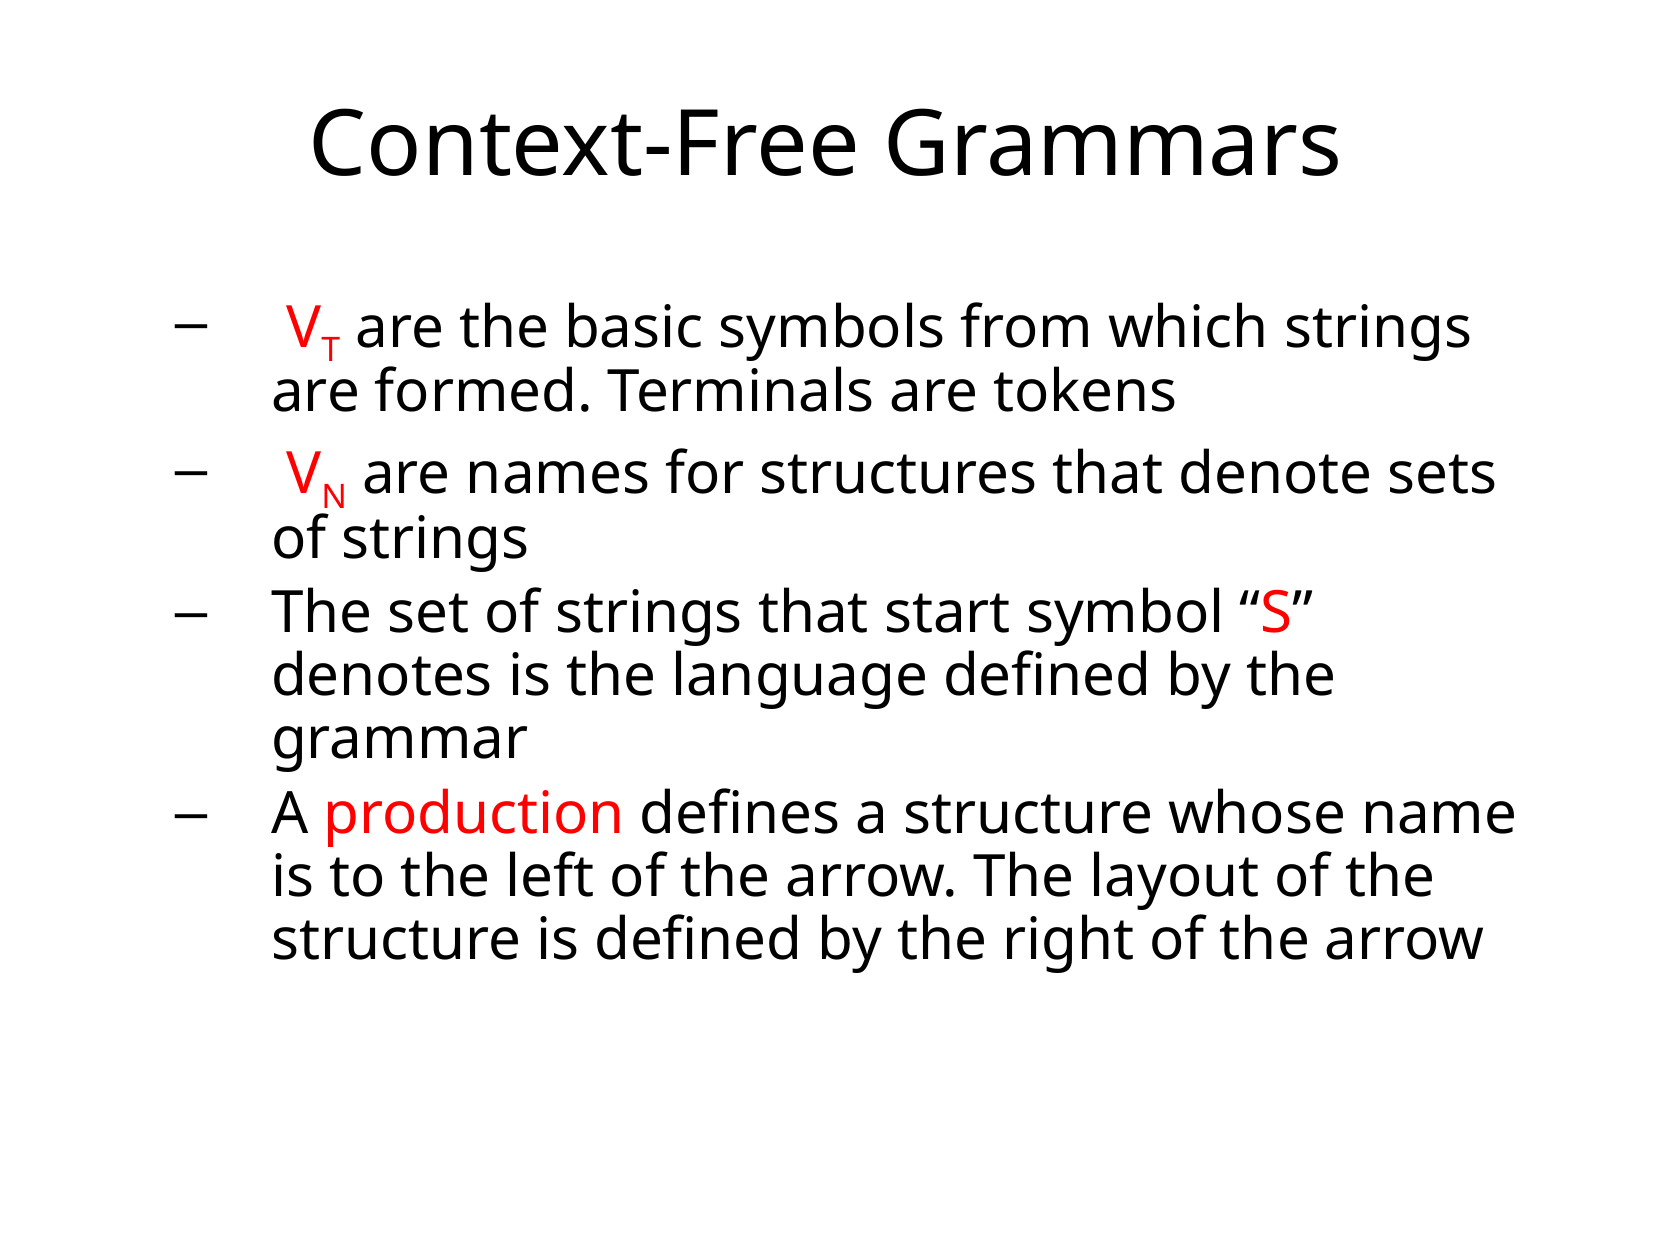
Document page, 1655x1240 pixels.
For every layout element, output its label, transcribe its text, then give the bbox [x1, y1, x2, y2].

title Context-Free Grammars [75, 45, 1578, 233]
list VT are the basic symbols from which strings are formed. Terminals are tokens VN are names for structures that denote sets of strings The set of strings that start symbol “S” denotes is the language defined by the grammar A production defines a structure whose name is to the left of the arrow. The layout of the structure is defined by the right of the arrow [77, 282, 1557, 1092]
